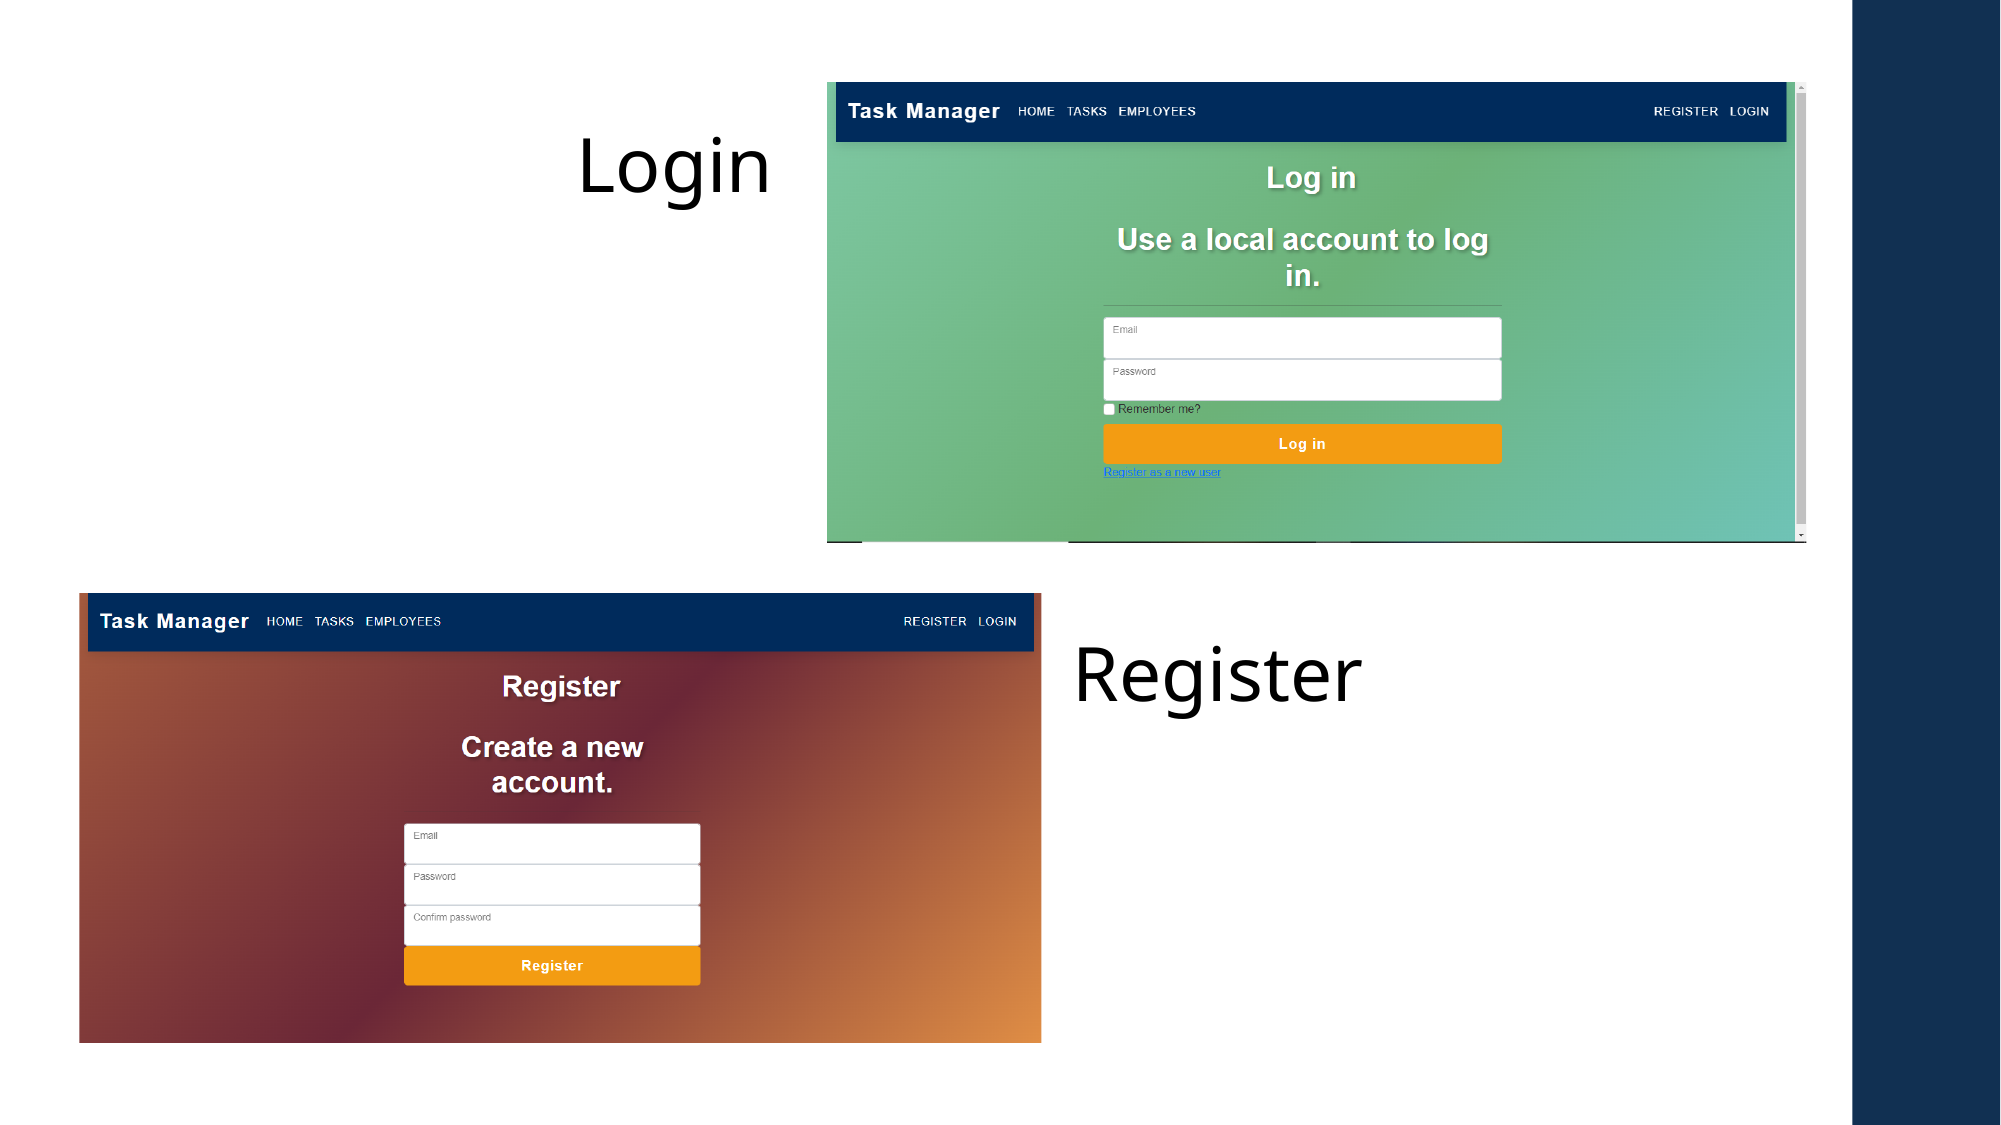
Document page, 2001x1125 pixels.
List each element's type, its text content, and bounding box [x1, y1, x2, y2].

text_box Register [1057, 619, 1379, 725]
text_box Login [561, 109, 789, 215]
picture [79, 593, 1042, 1043]
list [826, 82, 1807, 543]
